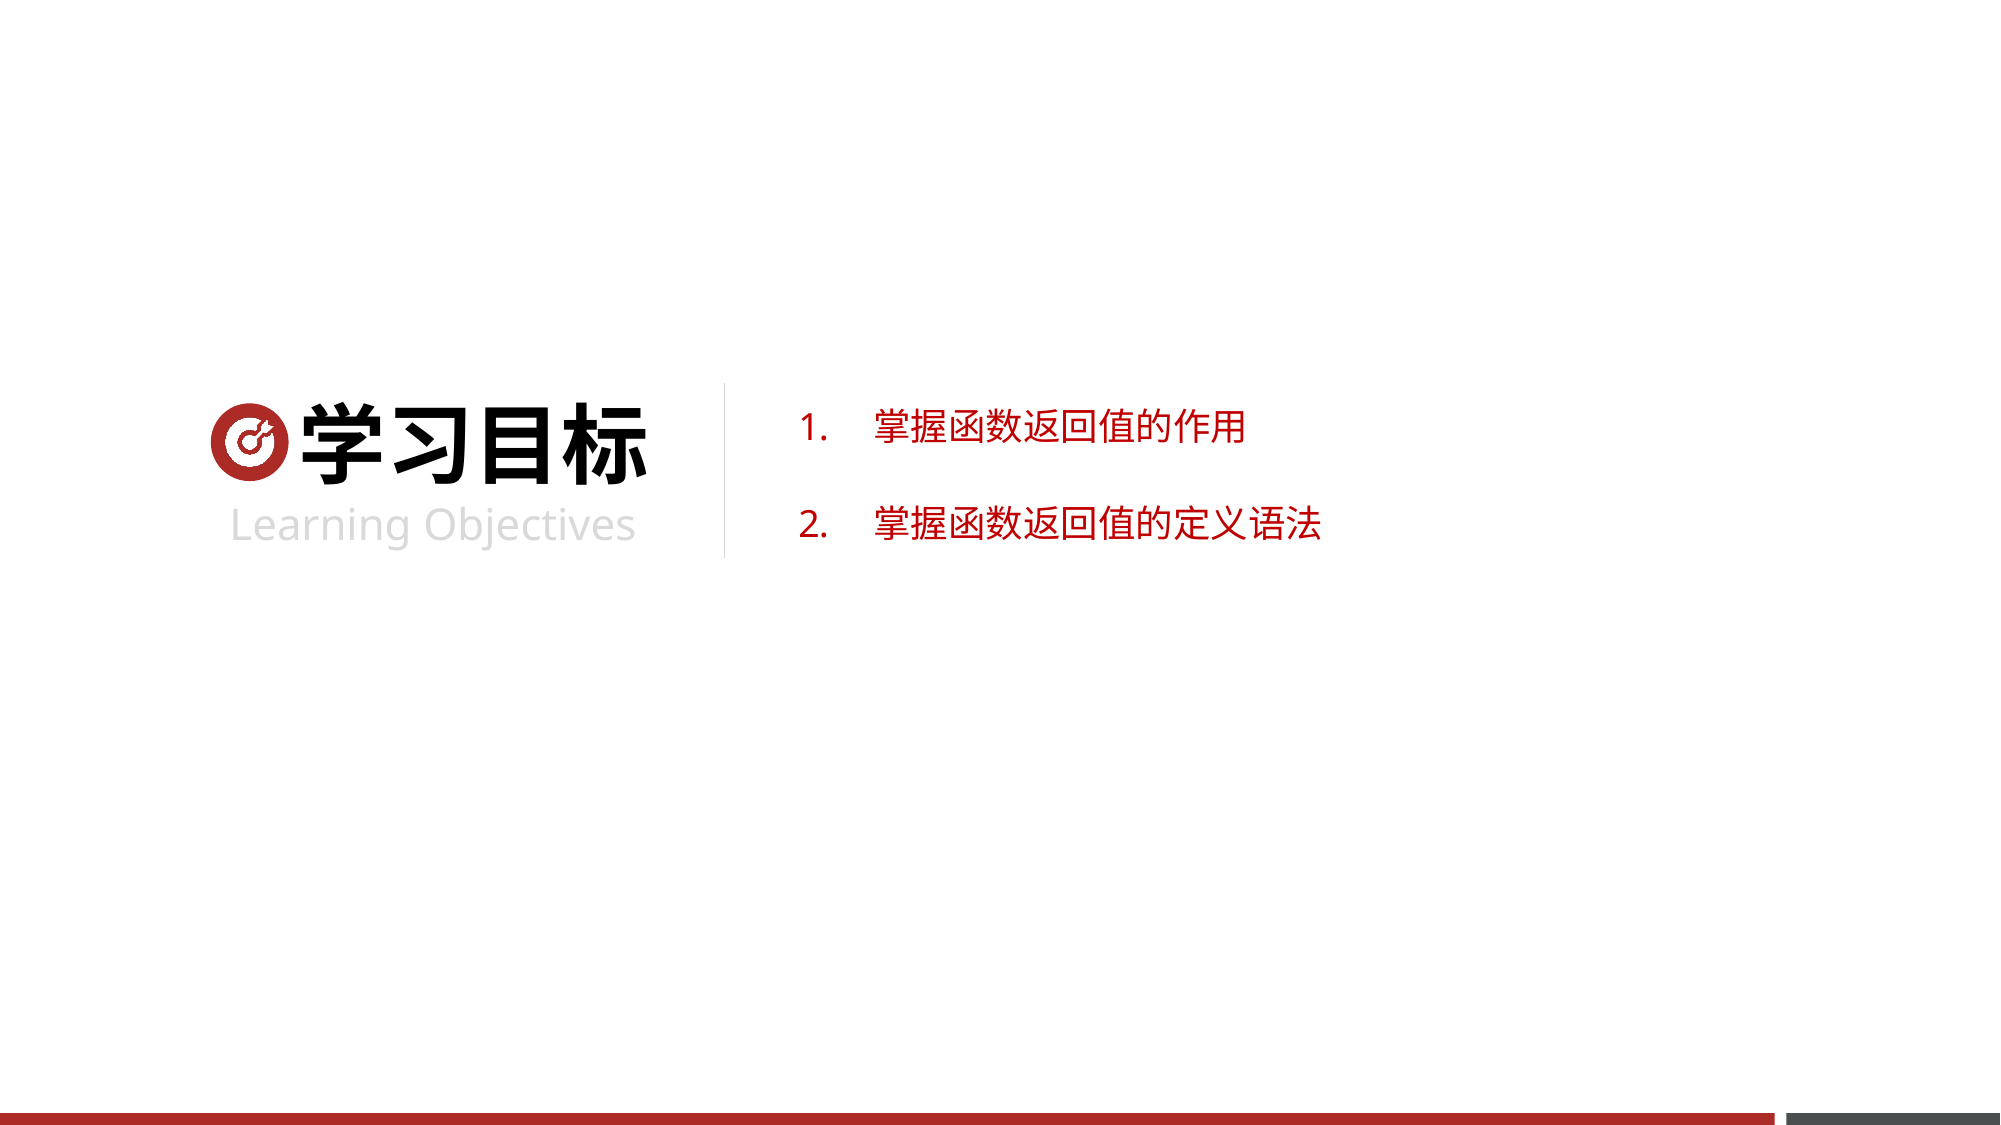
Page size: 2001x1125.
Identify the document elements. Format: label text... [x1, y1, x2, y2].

list 掌握函数返回值的作用 掌握函数返回值的定义语法 [783, 53, 1876, 850]
picture [216, 408, 283, 476]
